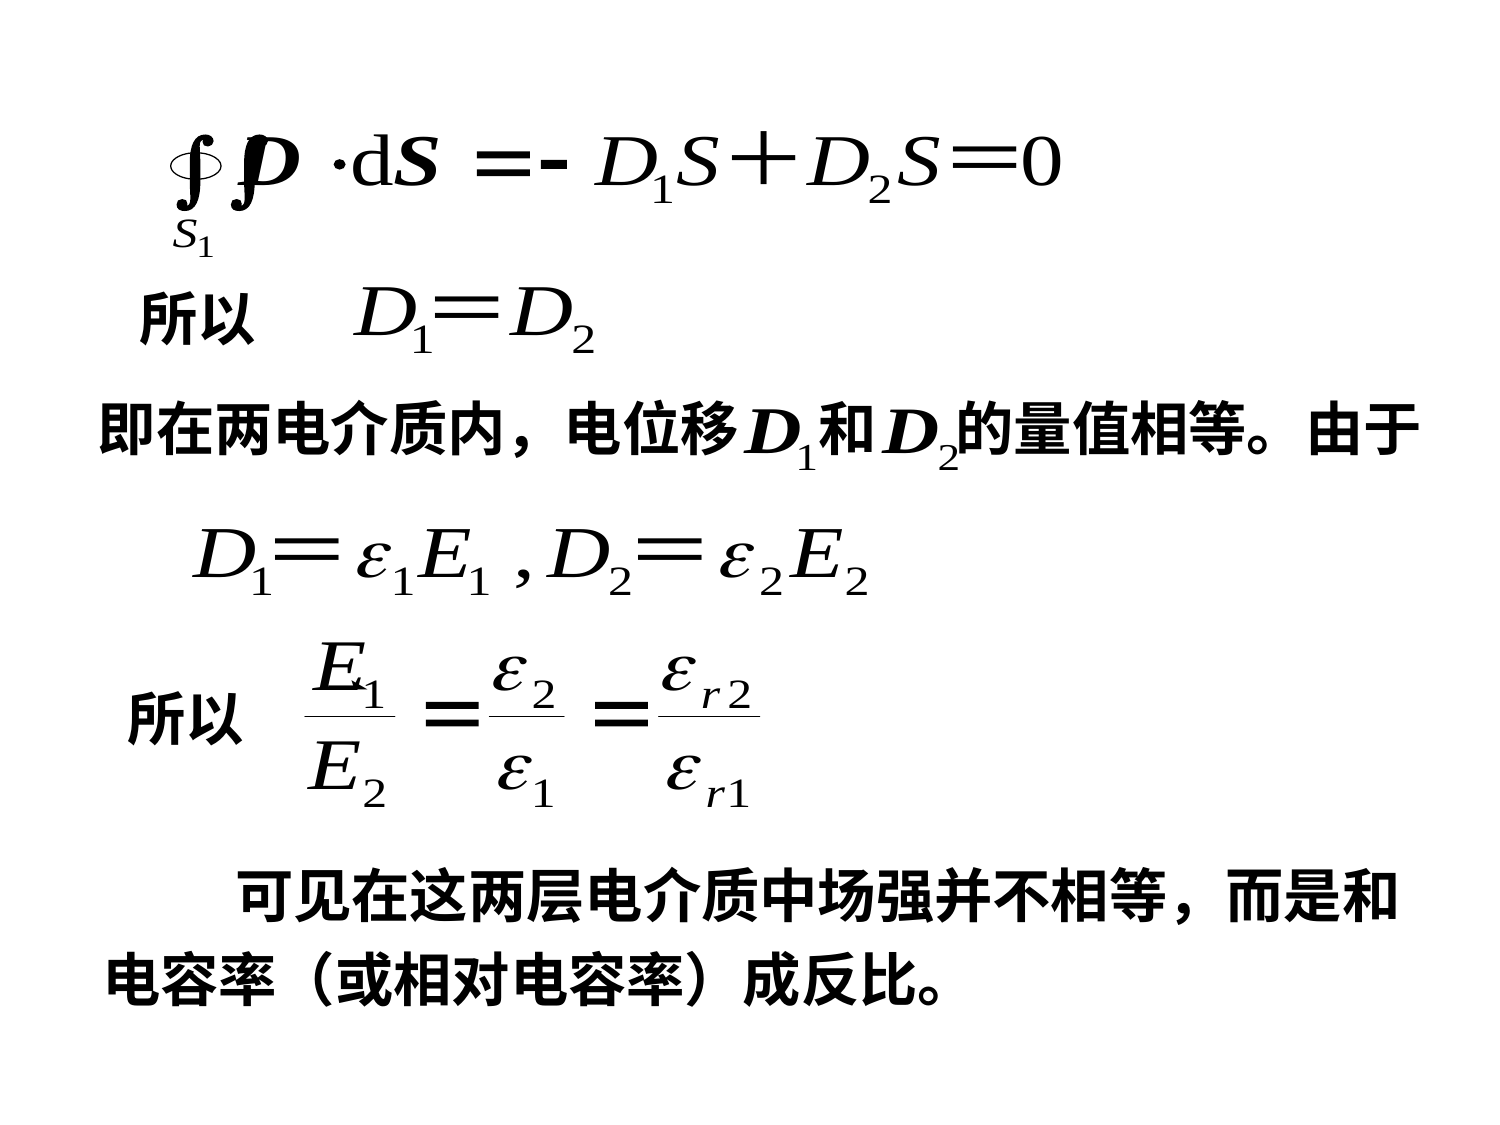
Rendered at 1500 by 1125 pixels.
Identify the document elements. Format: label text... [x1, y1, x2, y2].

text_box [348, 274, 601, 359]
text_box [70, 384, 1451, 476]
text_box 可见在这两层电介质中场强并不相等，而是和电容率（或相对电容率）成反比。 [87, 837, 1463, 1021]
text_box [299, 627, 768, 813]
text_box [162, 120, 1067, 263]
text_box 所以 [125, 275, 300, 360]
text_box 所以 [112, 675, 294, 760]
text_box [187, 514, 874, 601]
